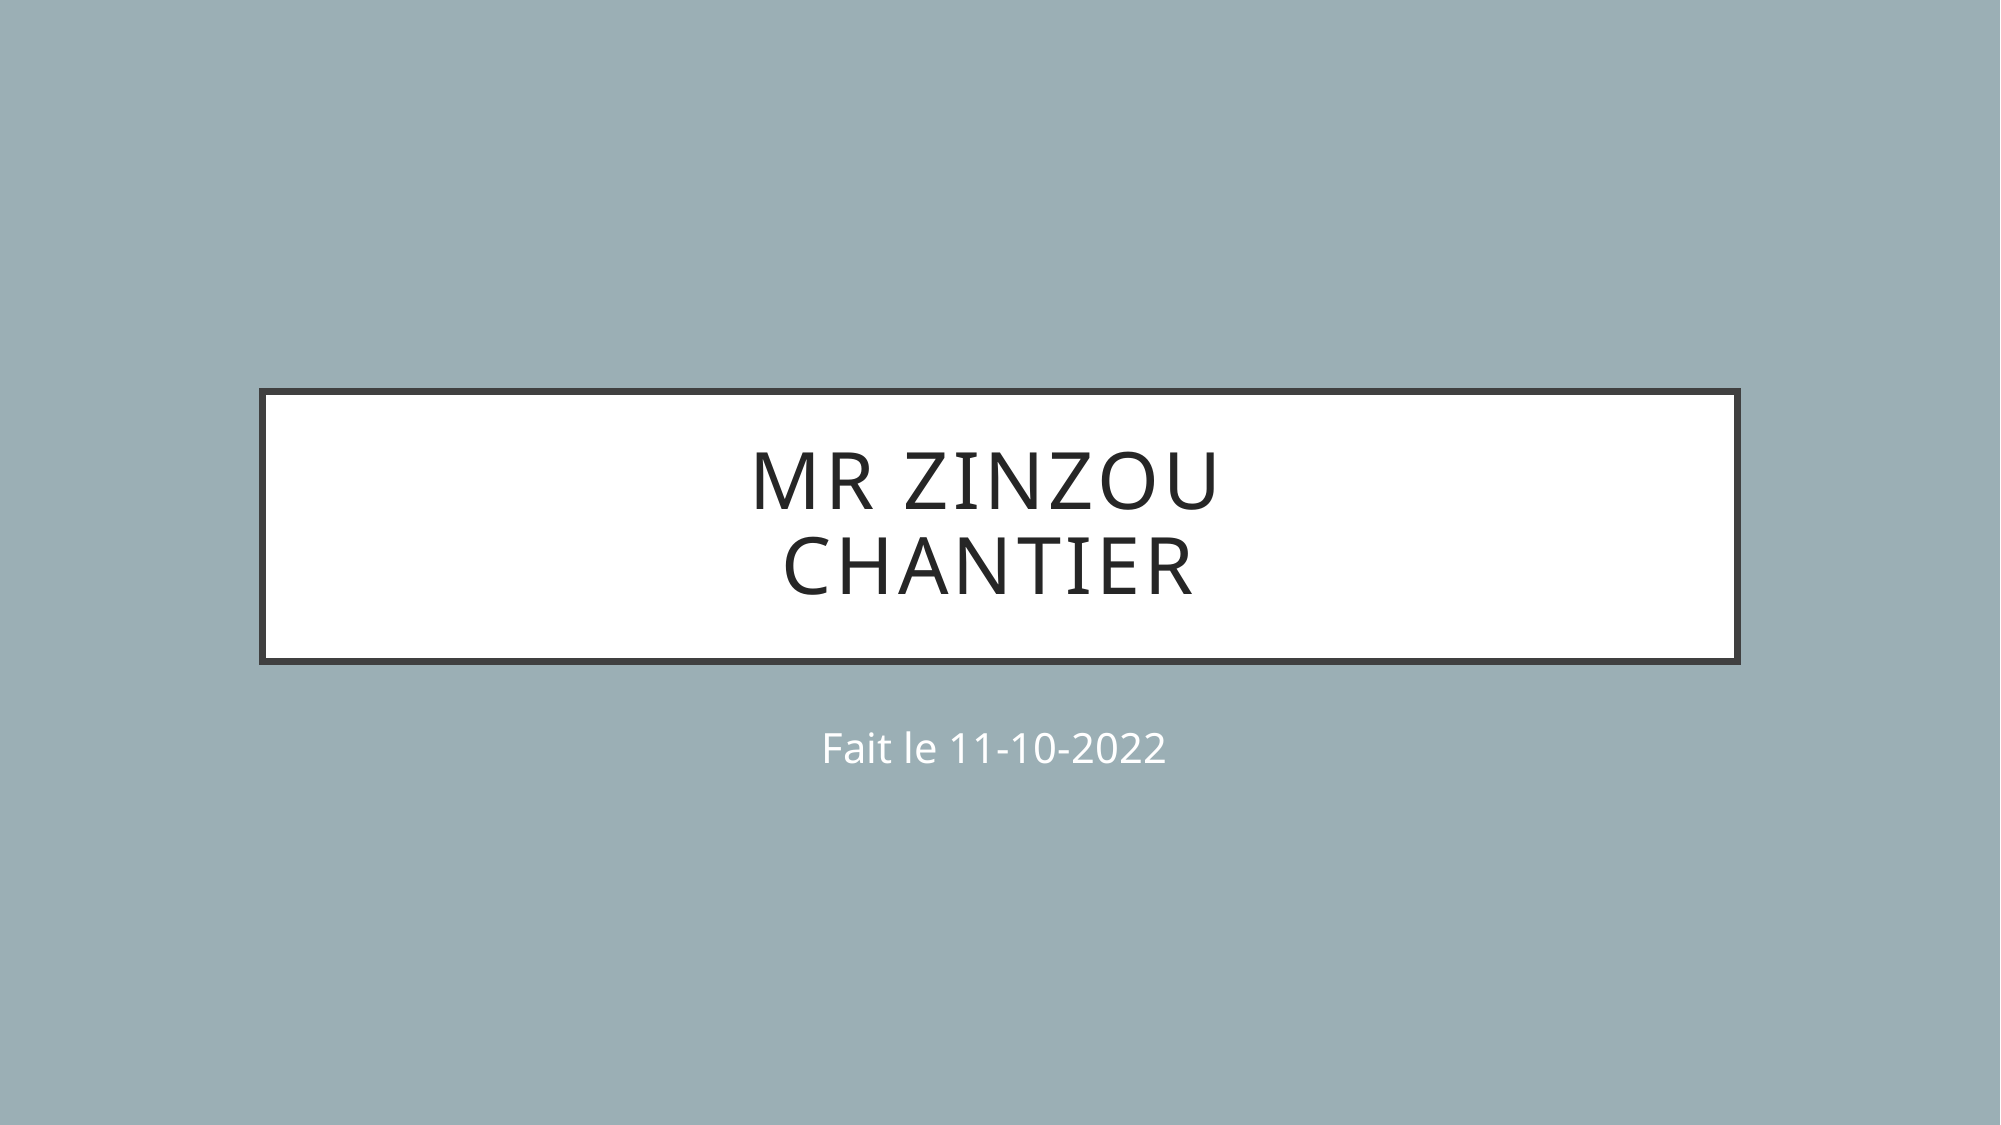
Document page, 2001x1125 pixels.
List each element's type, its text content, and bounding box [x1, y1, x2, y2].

subtitle Fait le 11-10-2022 [442, 713, 1558, 918]
title Mr zinzou chantier [259, 388, 1741, 665]
